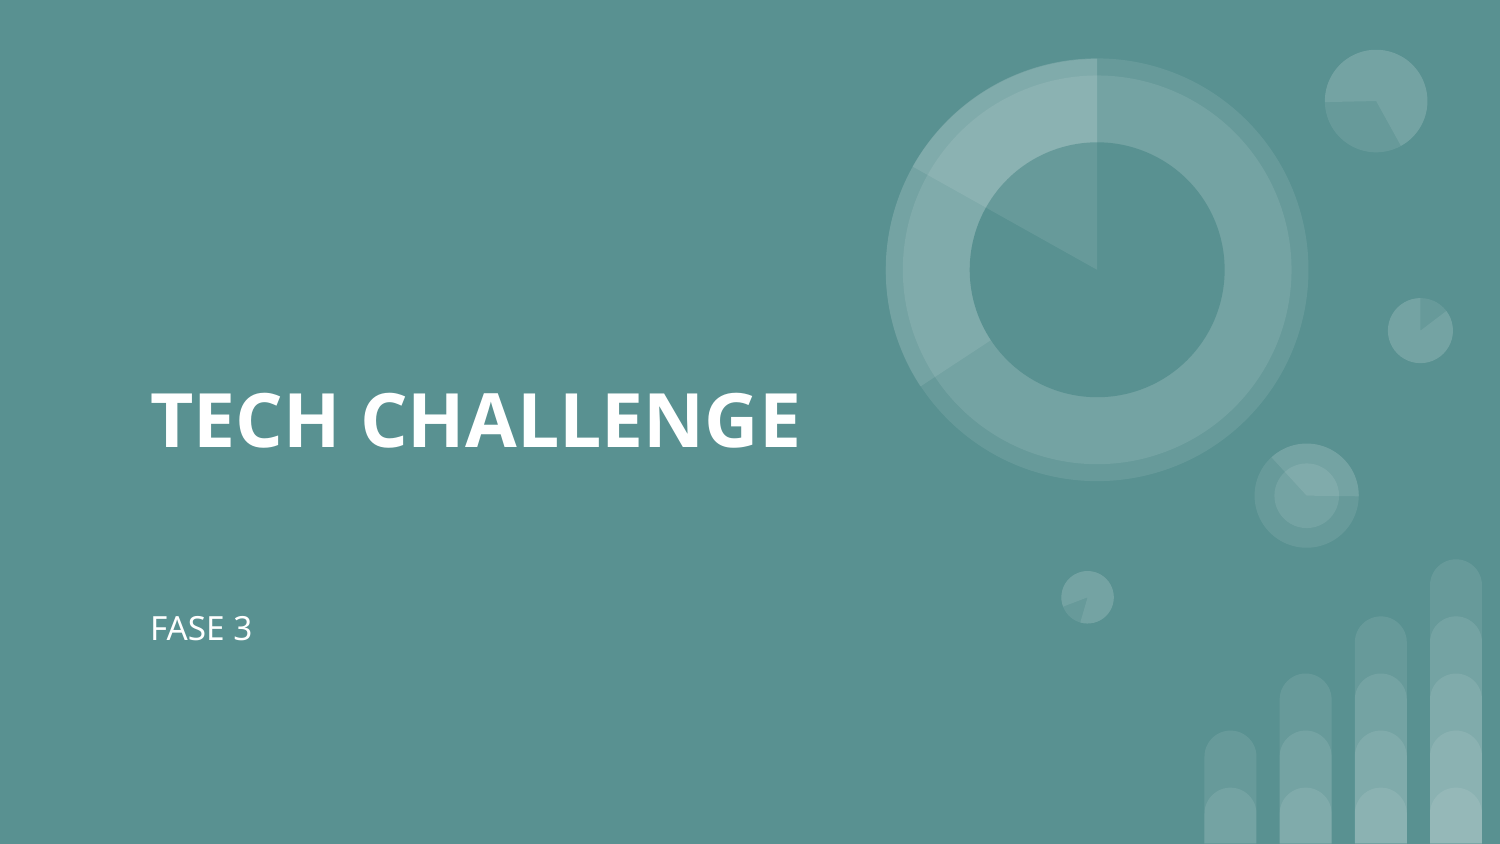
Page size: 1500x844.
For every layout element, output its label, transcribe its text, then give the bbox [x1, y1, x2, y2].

title TECH CHALLENGE [135, 264, 834, 572]
subtitle FASE 3 [135, 589, 834, 704]
